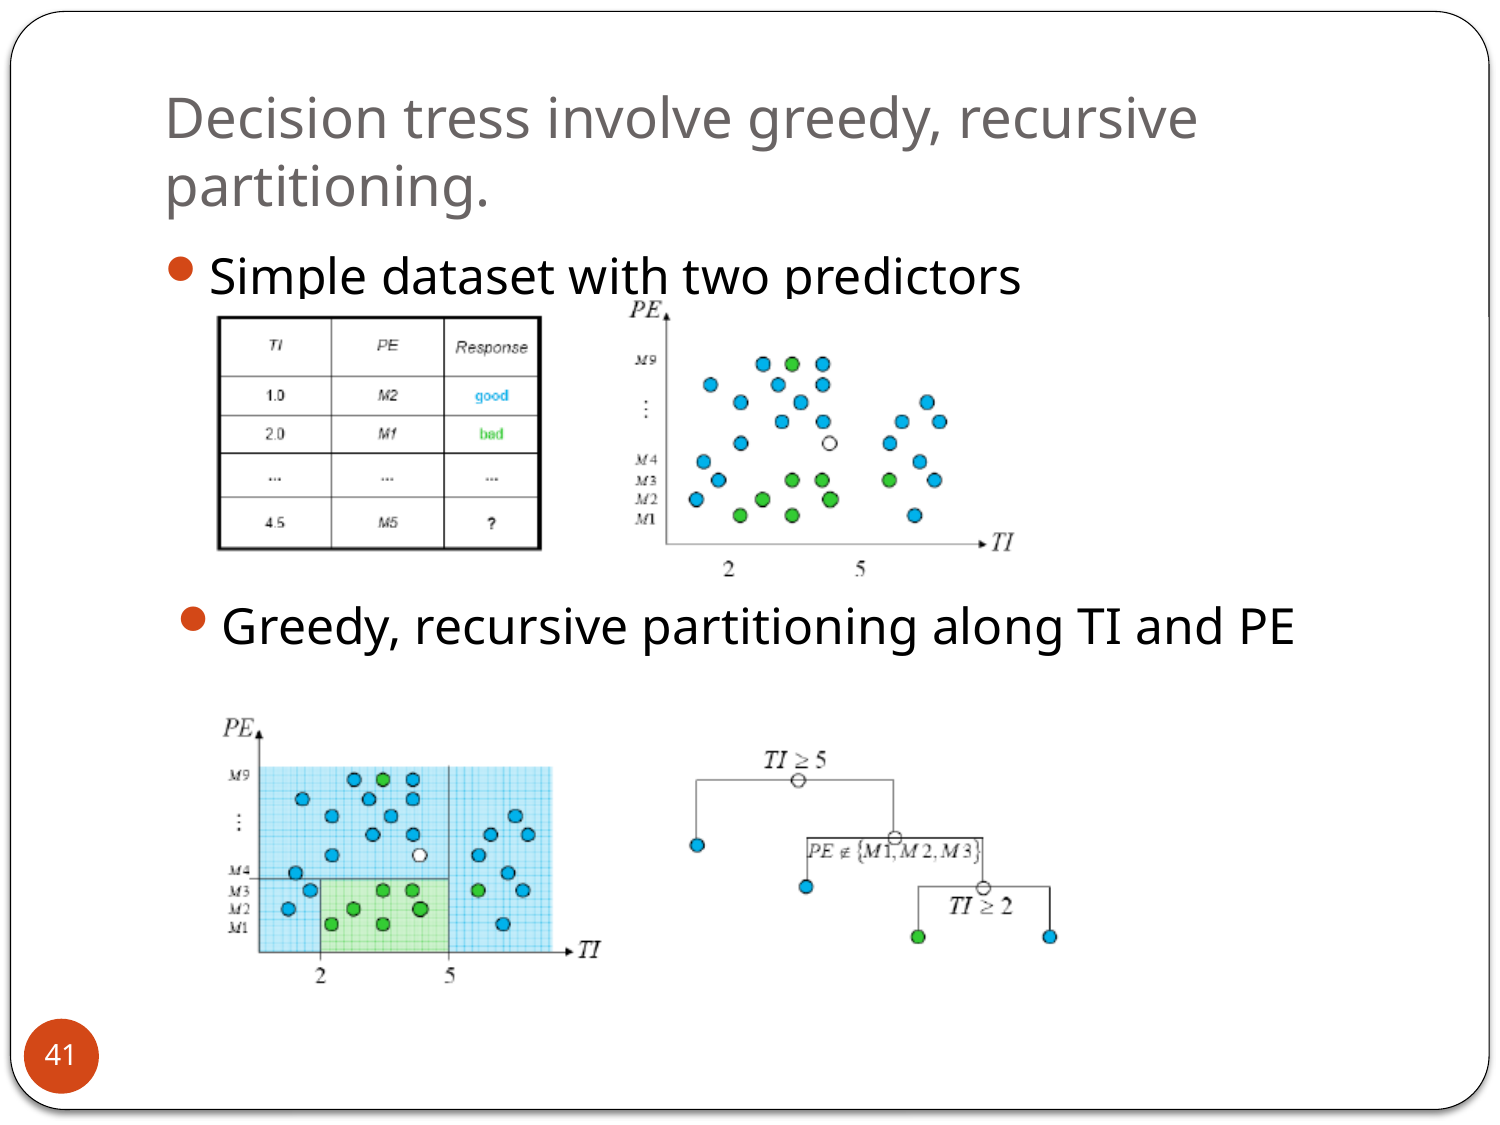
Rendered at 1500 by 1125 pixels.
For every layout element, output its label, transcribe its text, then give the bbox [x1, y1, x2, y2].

picture [212, 712, 1065, 999]
slide_number 41 [23, 1018, 99, 1094]
list Simple dataset with two predictors [150, 237, 1425, 313]
title Decision tress involve greedy, recursive partitioning. [150, 45, 1425, 233]
picture [212, 299, 1035, 587]
text_box Greedy, recursive partitioning along TI and PE [162, 587, 1438, 663]
